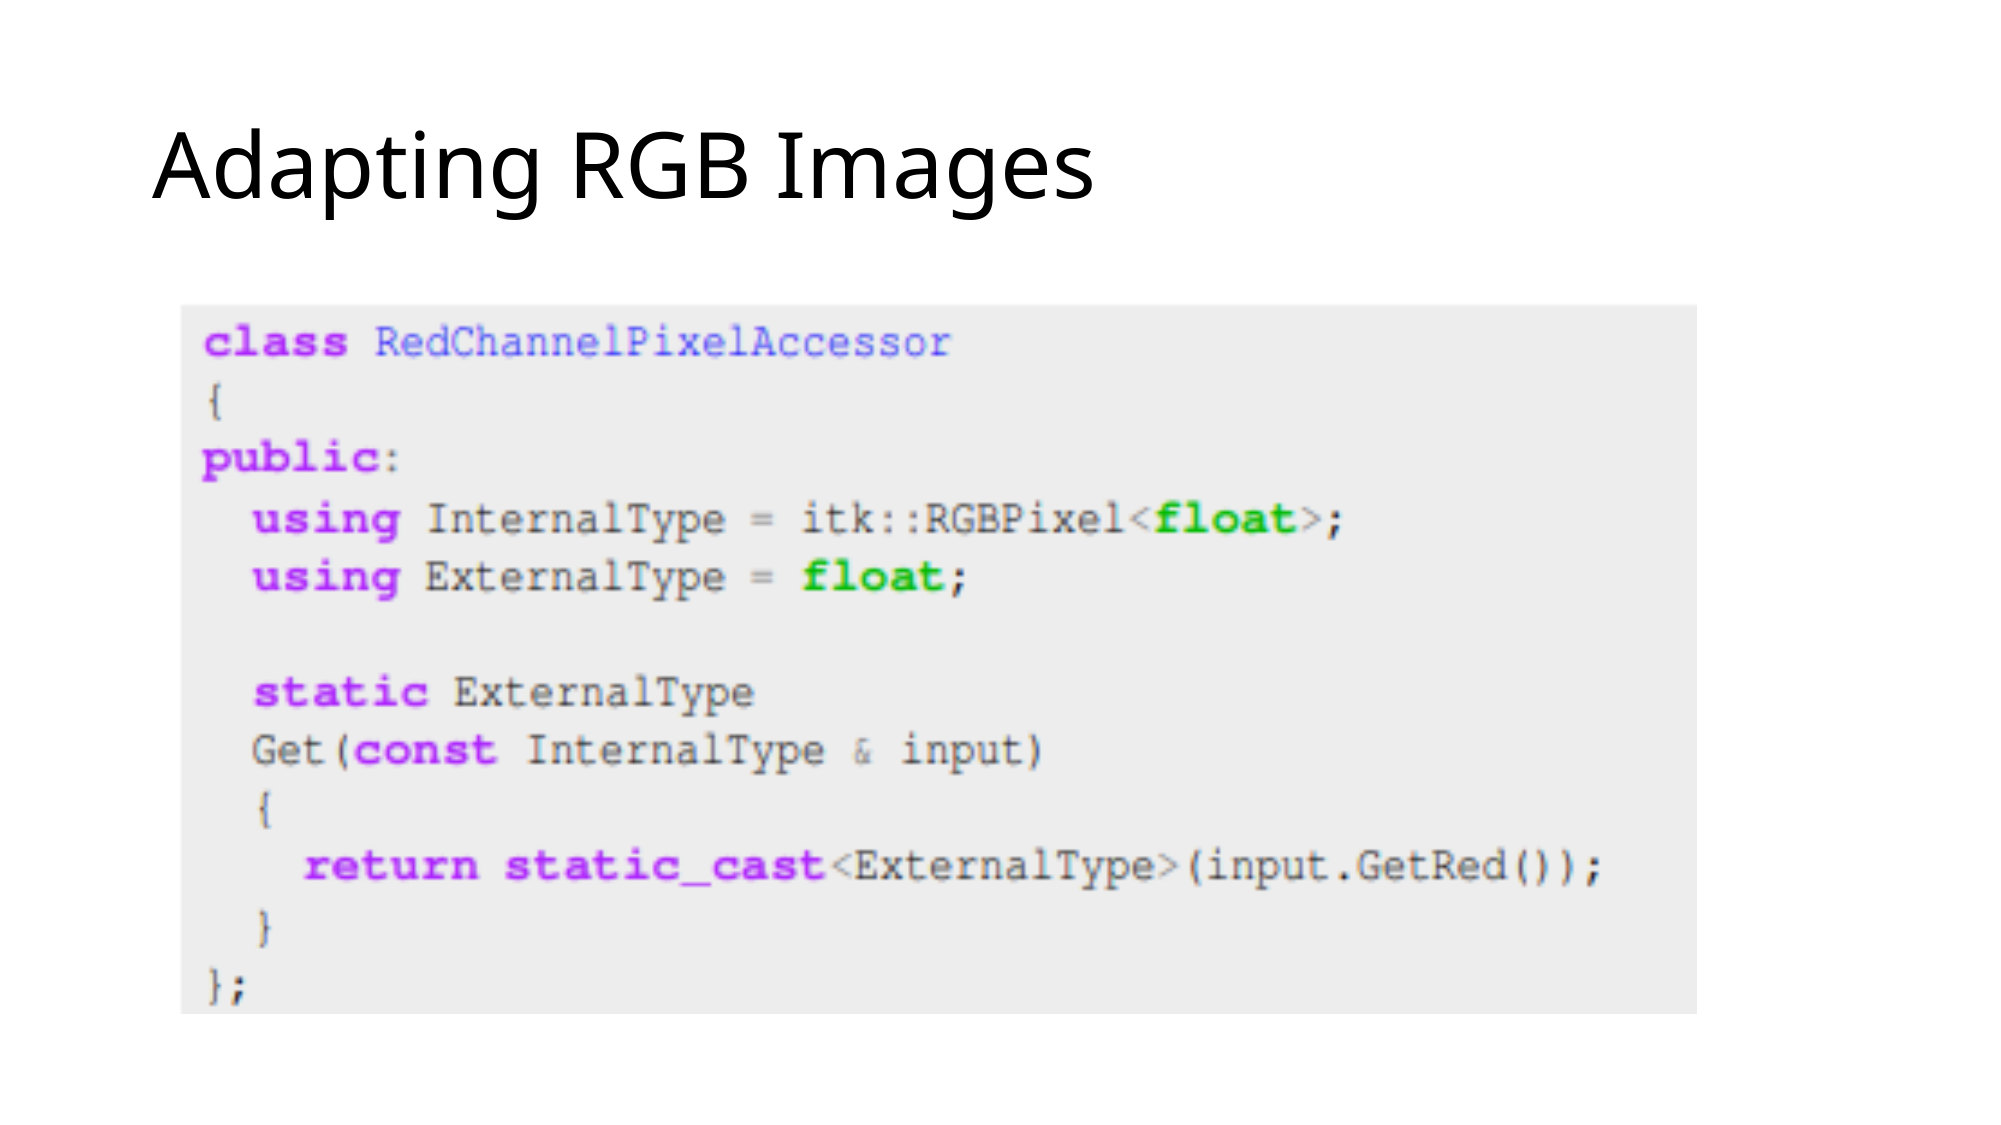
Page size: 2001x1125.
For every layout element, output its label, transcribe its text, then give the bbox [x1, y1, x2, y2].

title Adapting RGB Images [137, 59, 1863, 278]
picture [175, 299, 1697, 1014]
